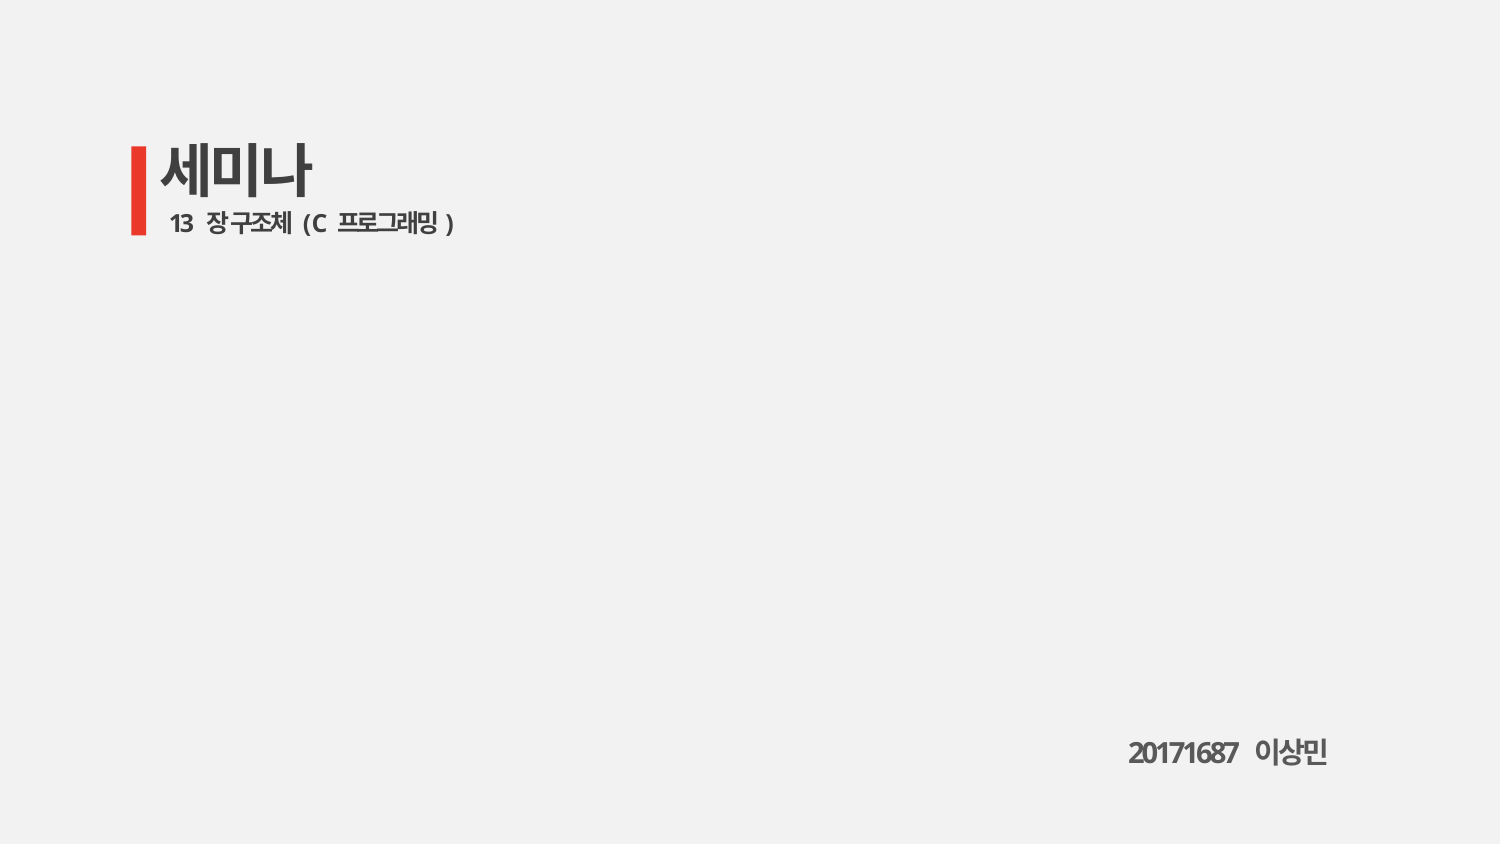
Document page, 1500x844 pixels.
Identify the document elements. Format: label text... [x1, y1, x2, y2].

text_box 세미나 [144, 126, 1007, 212]
text_box 13 장 구조체 ( C 프로그래밍) [154, 199, 1017, 245]
text_box [129, 144, 148, 237]
text_box 20171687 이상민 [1009, 726, 1448, 777]
